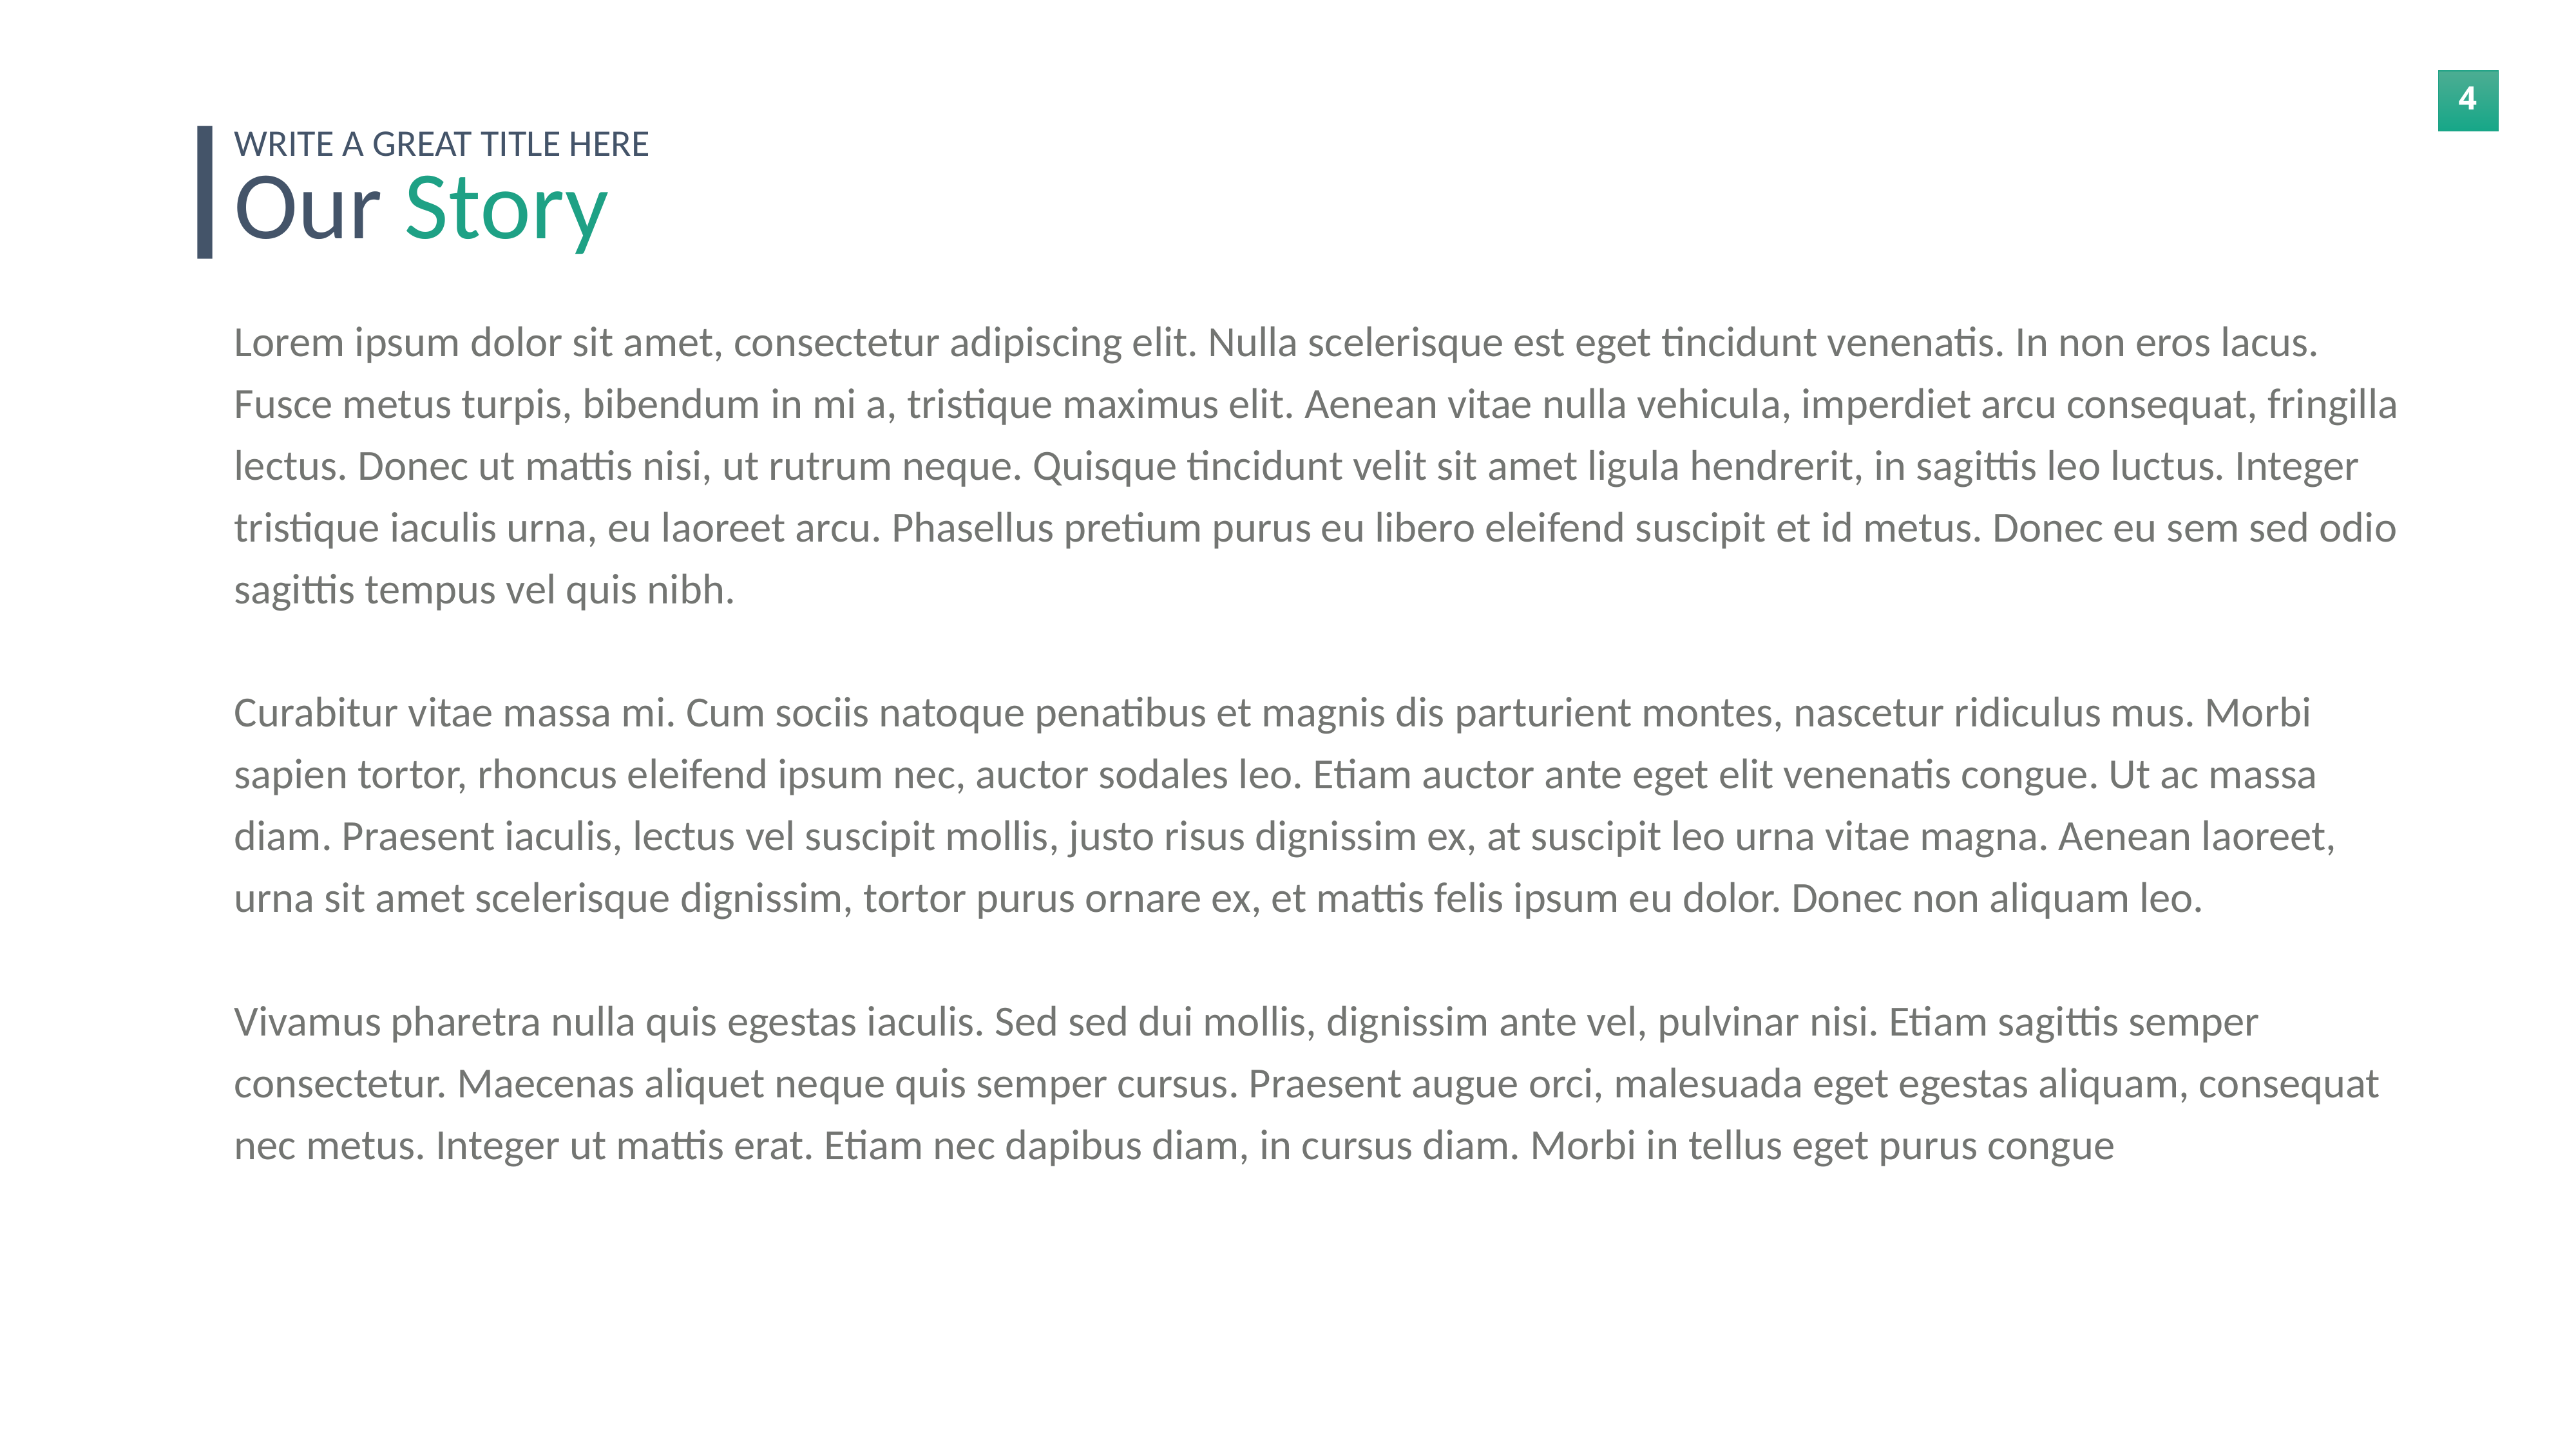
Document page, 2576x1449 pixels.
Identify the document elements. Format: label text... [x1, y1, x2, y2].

text_box WRITE A GREAT TITLE HERE [224, 113, 1150, 169]
text_box [197, 126, 213, 259]
text_box Our Story [224, 169, 1150, 262]
text_box Lorem ipsum dolor sit amet, consectetur adipiscing elit. Nulla scelerisque est eget tincidunt venenatis. In non eros lacus. Fusce metus turpis, bibendum in mi a, tristique maximus elit. Aenean vitae nulla vehicula, imperdiet arcu consequat, fringilla lectus. Donec ut mattis nisi, ut rutrum neque. Quisque tincidunt velit sit amet ligula hendrerit, in sagittis leo luctus. Integer tristique iaculis urna, eu laoreet arcu. Phasellus pretium purus eu libero eleifend suscipit et id metus. Donec eu sem sed odio sagittis tempus vel quis nibh. Curabitur vitae massa mi. Cum sociis natoque penatibus et magnis dis parturient montes, nascetur ridiculus mus. Morbi sapien tortor, rhoncus eleifend ipsum nec, auctor sodales leo. Etiam auctor ante eget elit venenatis congue. Ut ac massa diam. Praesent iaculis, lectus vel suscipit mollis, justo risus dignissim ex, at suscipit leo urna vitae magna. Aenean laoreet, urna sit amet scelerisque dignissim, tortor purus ornare ex, et mattis felis ipsum eu dolor. Donec non aliquam leo. Vivamus pharetra nulla quis egestas iaculis. Sed sed dui mollis, dignissim ante vel, pulvinar nisi. Etiam sagittis semper consectetur. Maecenas aliquet neque quis semper cursus. Praesent augue orci, malesuada eget egestas aliquam, consequat nec metus. Integer ut mattis erat. Etiam nec dapibus diam, in cursus diam. Morbi in tellus eget purus congue [224, 298, 2415, 1173]
